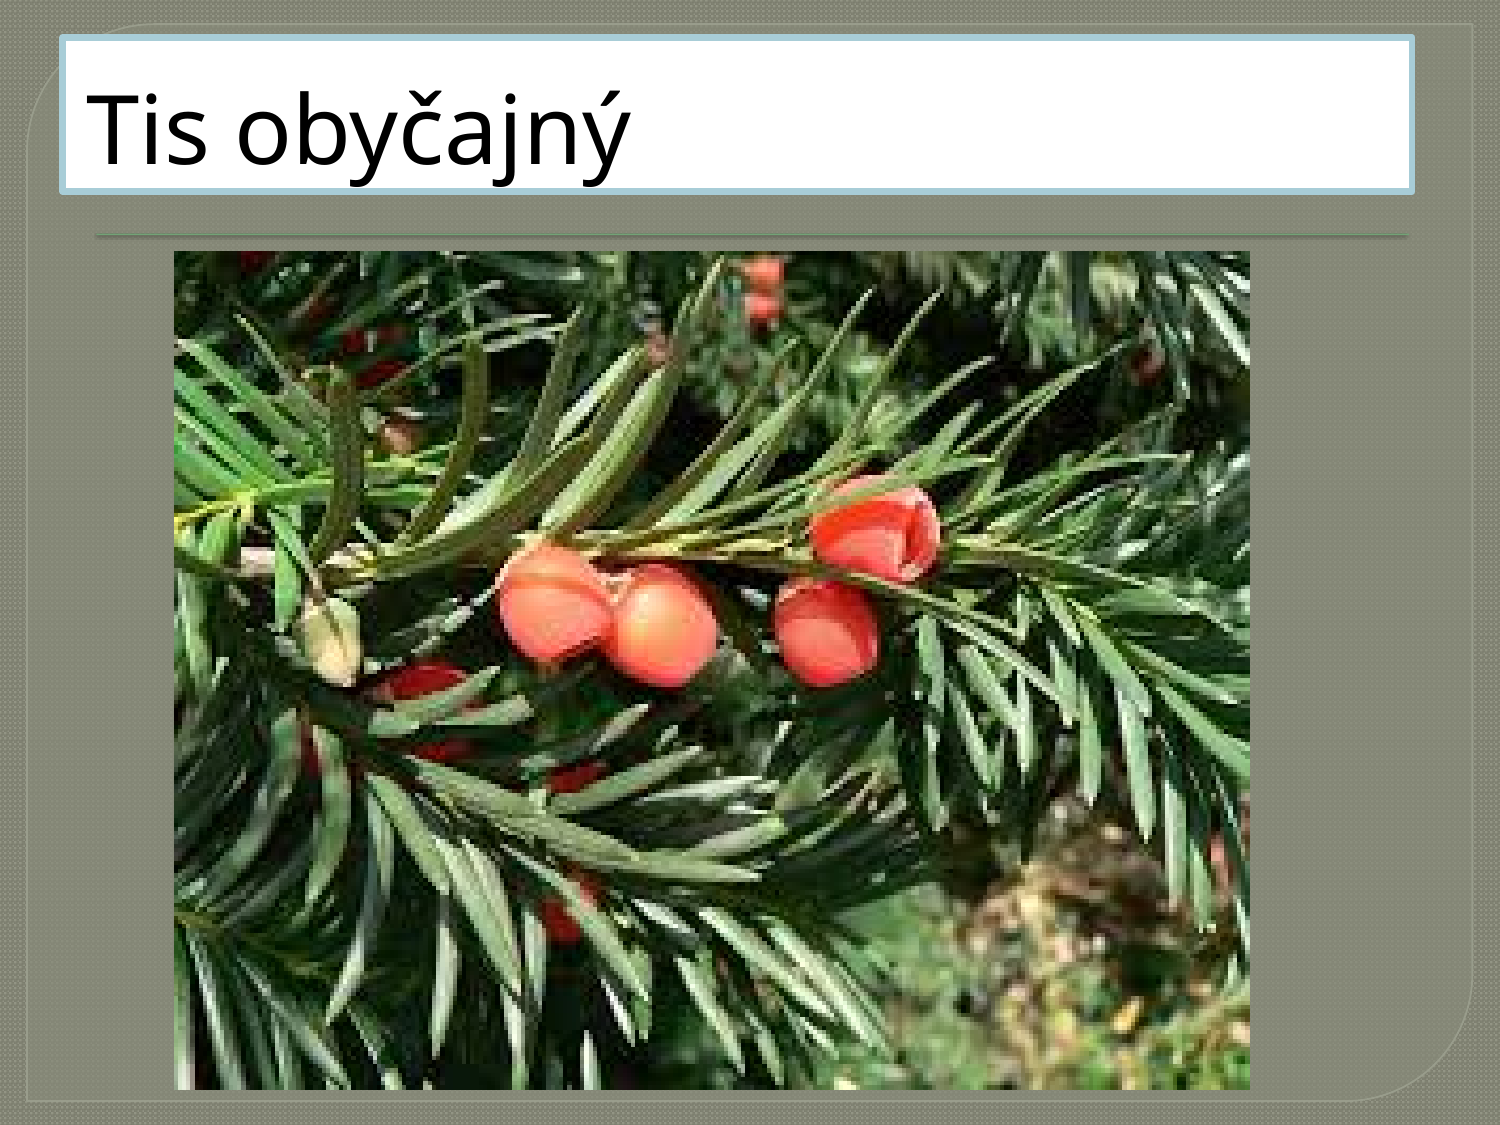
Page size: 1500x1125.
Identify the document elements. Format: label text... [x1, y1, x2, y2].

text_box Tis obyčajný [59, 34, 1415, 195]
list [174, 251, 1251, 1090]
